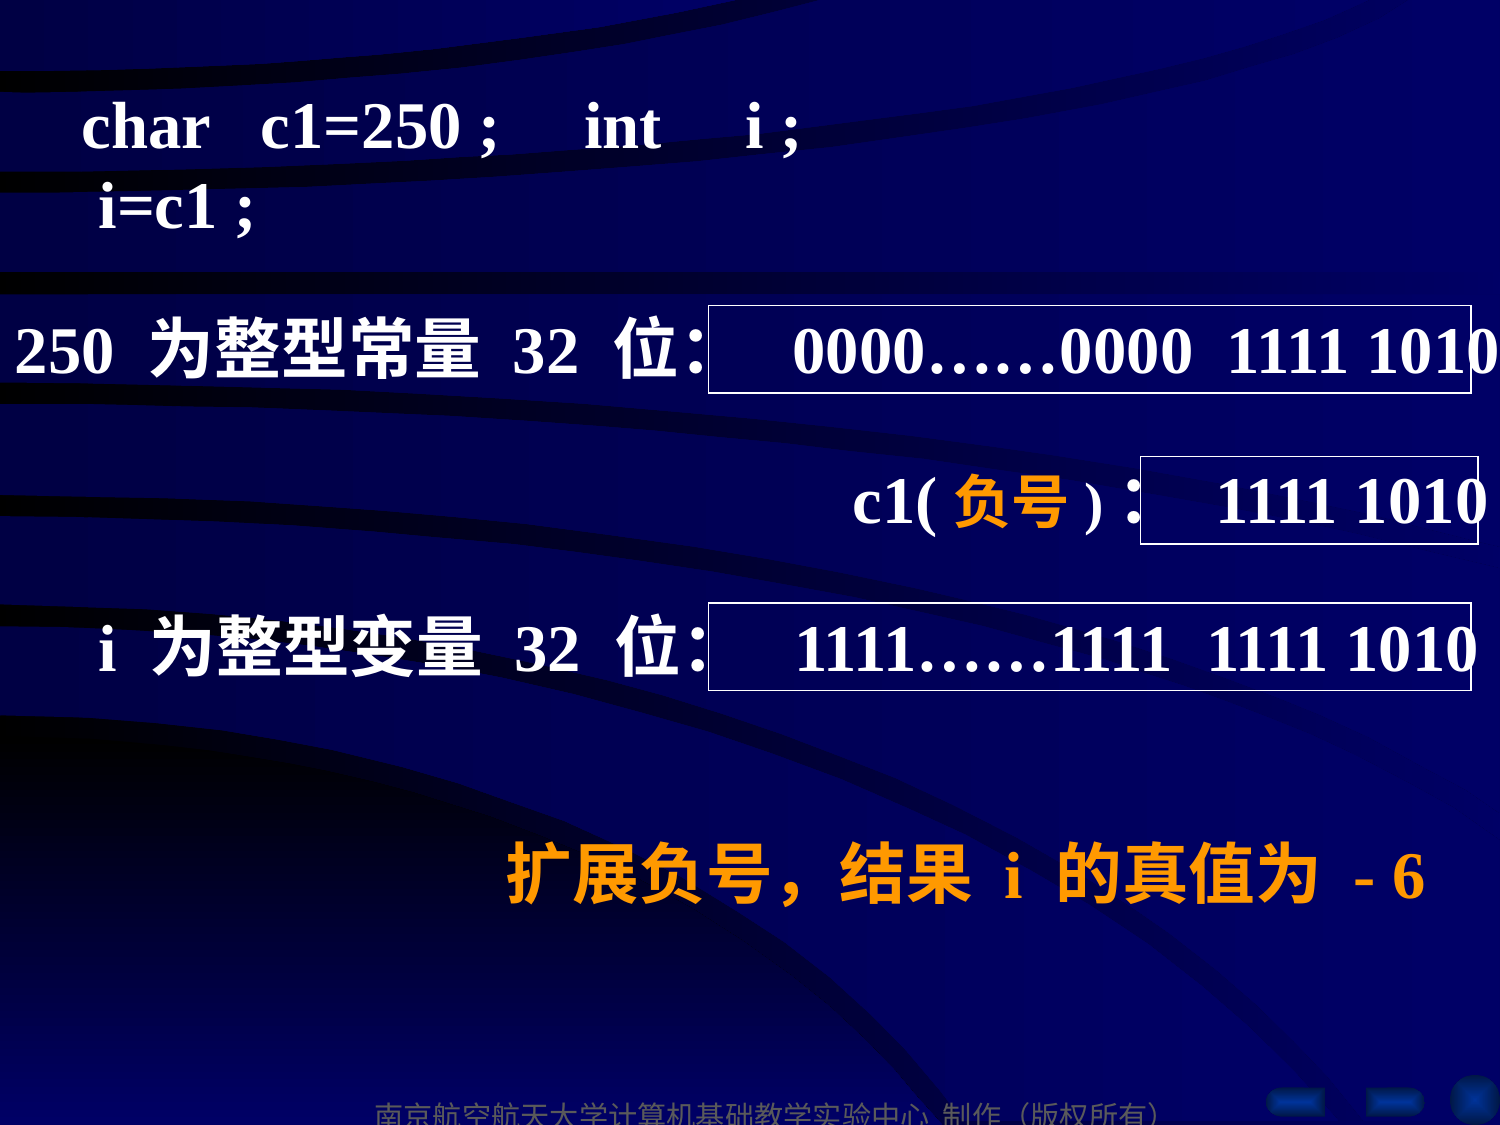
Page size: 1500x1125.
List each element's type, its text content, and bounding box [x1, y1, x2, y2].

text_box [837, 449, 1500, 546]
text_box 扩展负号，结果 i 的真值为 - 6 [491, 824, 1441, 920]
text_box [0, 299, 1500, 396]
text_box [0, 597, 1500, 693]
text_box char c1=250 ; int i ; i=c1 ; [0, 74, 975, 250]
